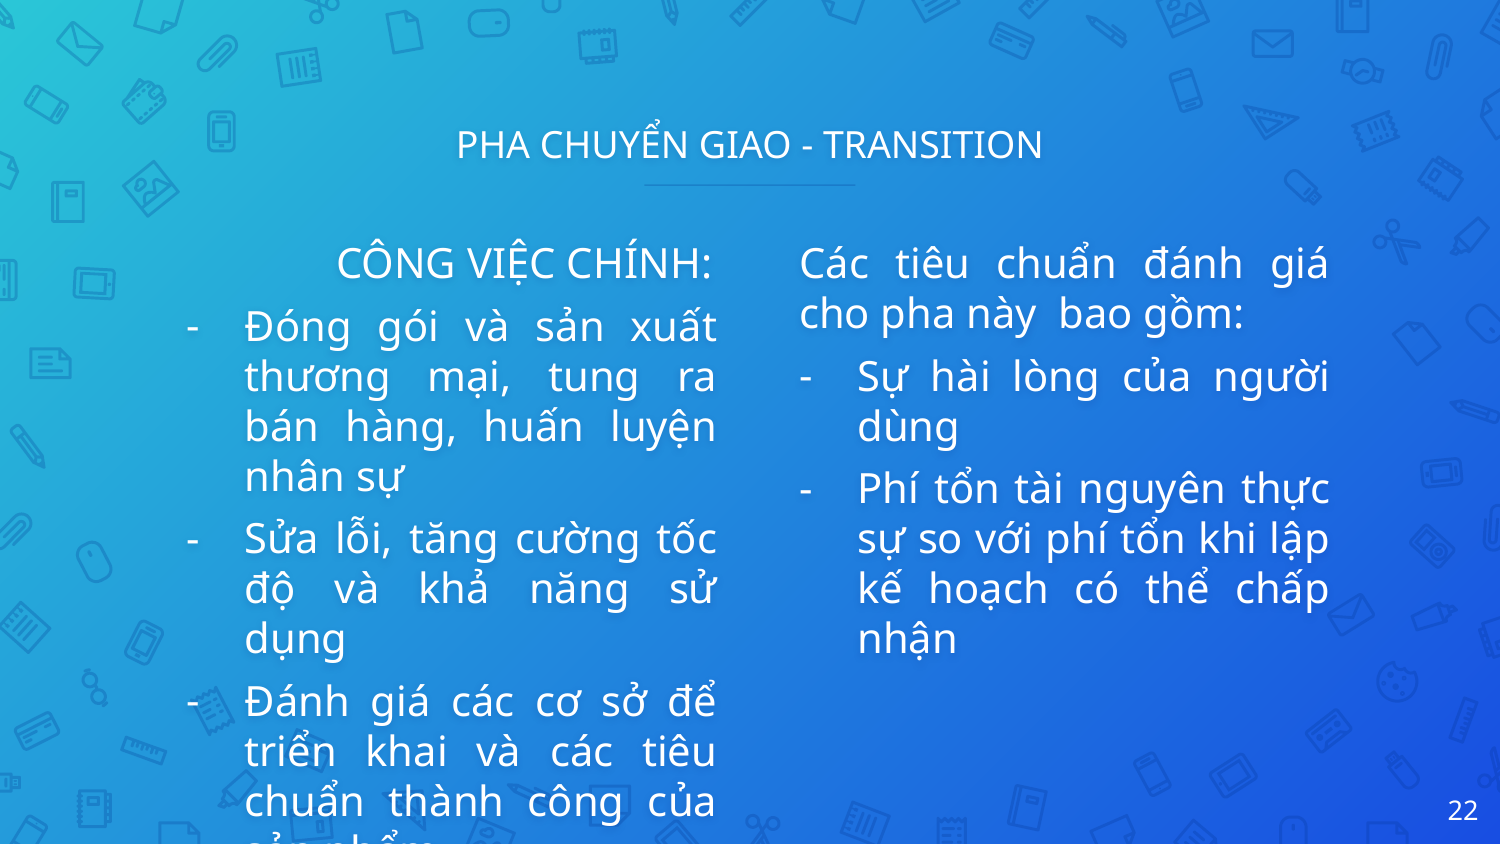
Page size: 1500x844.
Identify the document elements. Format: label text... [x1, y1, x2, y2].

title PHA CHUYỂN GIAO - TRANSITION [182, 58, 1318, 182]
list CÔNG VIỆC CHÍNH: Đóng gói và sản xuất thương mại, tung ra bán hàng, huấn luyện nhân sự Sửa lỗi, tăng cường tốc độ và khả năng sử dụng Đánh giá các cơ sở để triển khai và các tiêu chuẩn thành công của sản phẩm [154, 221, 733, 780]
list Các tiêu chuẩn đánh giá cho pha này bao gồm: Sự hài lòng của người dùng Phí tổn tài nguyên thực sự so với phí tổn khi lập kế hoạch có thể chấp nhận [767, 221, 1346, 736]
slide_number 22 [1403, 779, 1494, 844]
